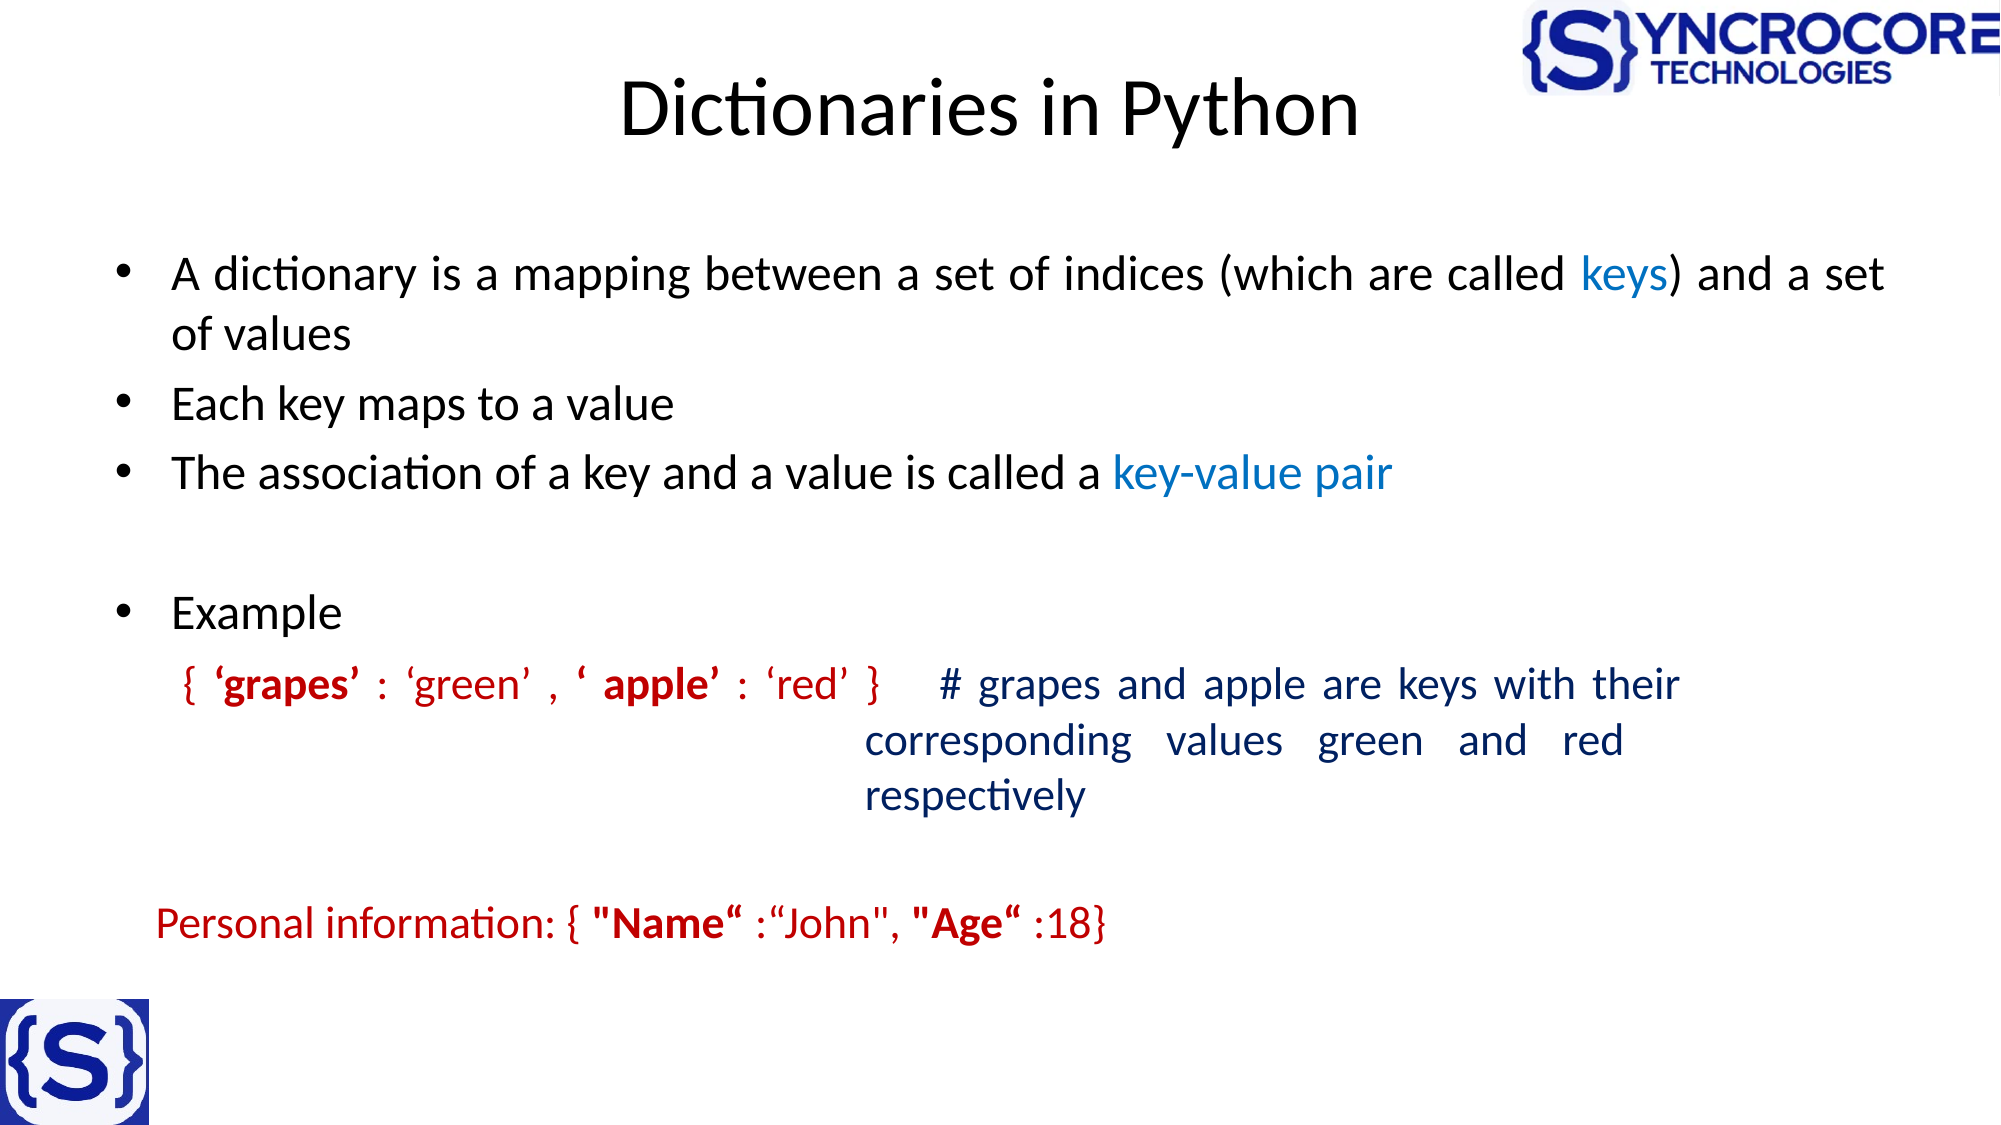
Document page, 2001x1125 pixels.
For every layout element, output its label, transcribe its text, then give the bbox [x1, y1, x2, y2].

list A dictionary is a mapping between a set of indices (which are called keys) and a set of values Each key maps to a value The association of a key and a value is called a key-value pair Example { ‘grapes’ : ‘green’ , ‘ apple’ : ‘red’ } # grapes and apple are keys with their corresponding values green and red respectively Personal information: { "Name“ :“John", "Age“ :18} [99, 232, 1900, 1005]
picture [0, 999, 149, 1125]
title Dictionaries in Python [99, 45, 1900, 232]
picture [1514, 0, 2000, 97]
